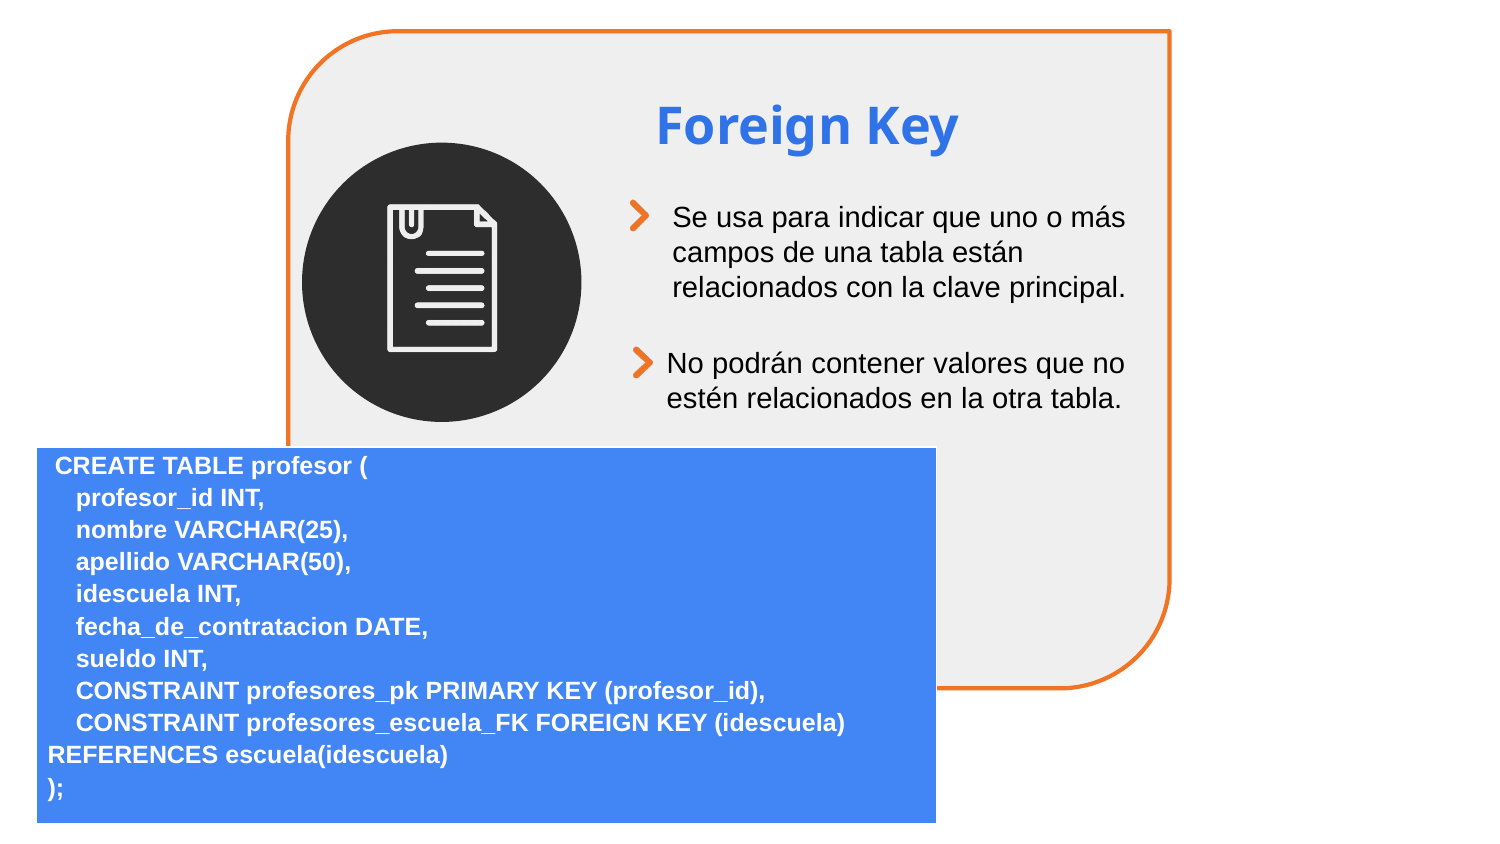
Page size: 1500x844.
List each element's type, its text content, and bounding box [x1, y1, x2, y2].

text_box Se usa para indicar que uno o más campos de una tabla están relacionados con la clave principal. [657, 190, 1162, 311]
picture [347, 183, 537, 421]
text_box [288, 31, 1170, 689]
text_box [302, 142, 582, 381]
text_box No podrán contener valores que no estén relacionados en la otra tabla. [651, 337, 1162, 422]
table_header CREATE TABLE profesor ( profesor_id INT, nombre VARCHAR(25), apellido VARCHAR(50), idescuela INT, fecha_de_contratacion DATE, sueldo INT, CONSTRAINT profesores_pk PRIMARY KEY (profesor_id), CONSTRAINT profesores_escuela_FK FOREIGN KEY (idescuela) REFERENCES escuela(idescuela) ); [37, 448, 936, 823]
picture [623, 190, 652, 237]
text_box Foreign Key [640, 85, 1133, 163]
picture [626, 336, 656, 383]
